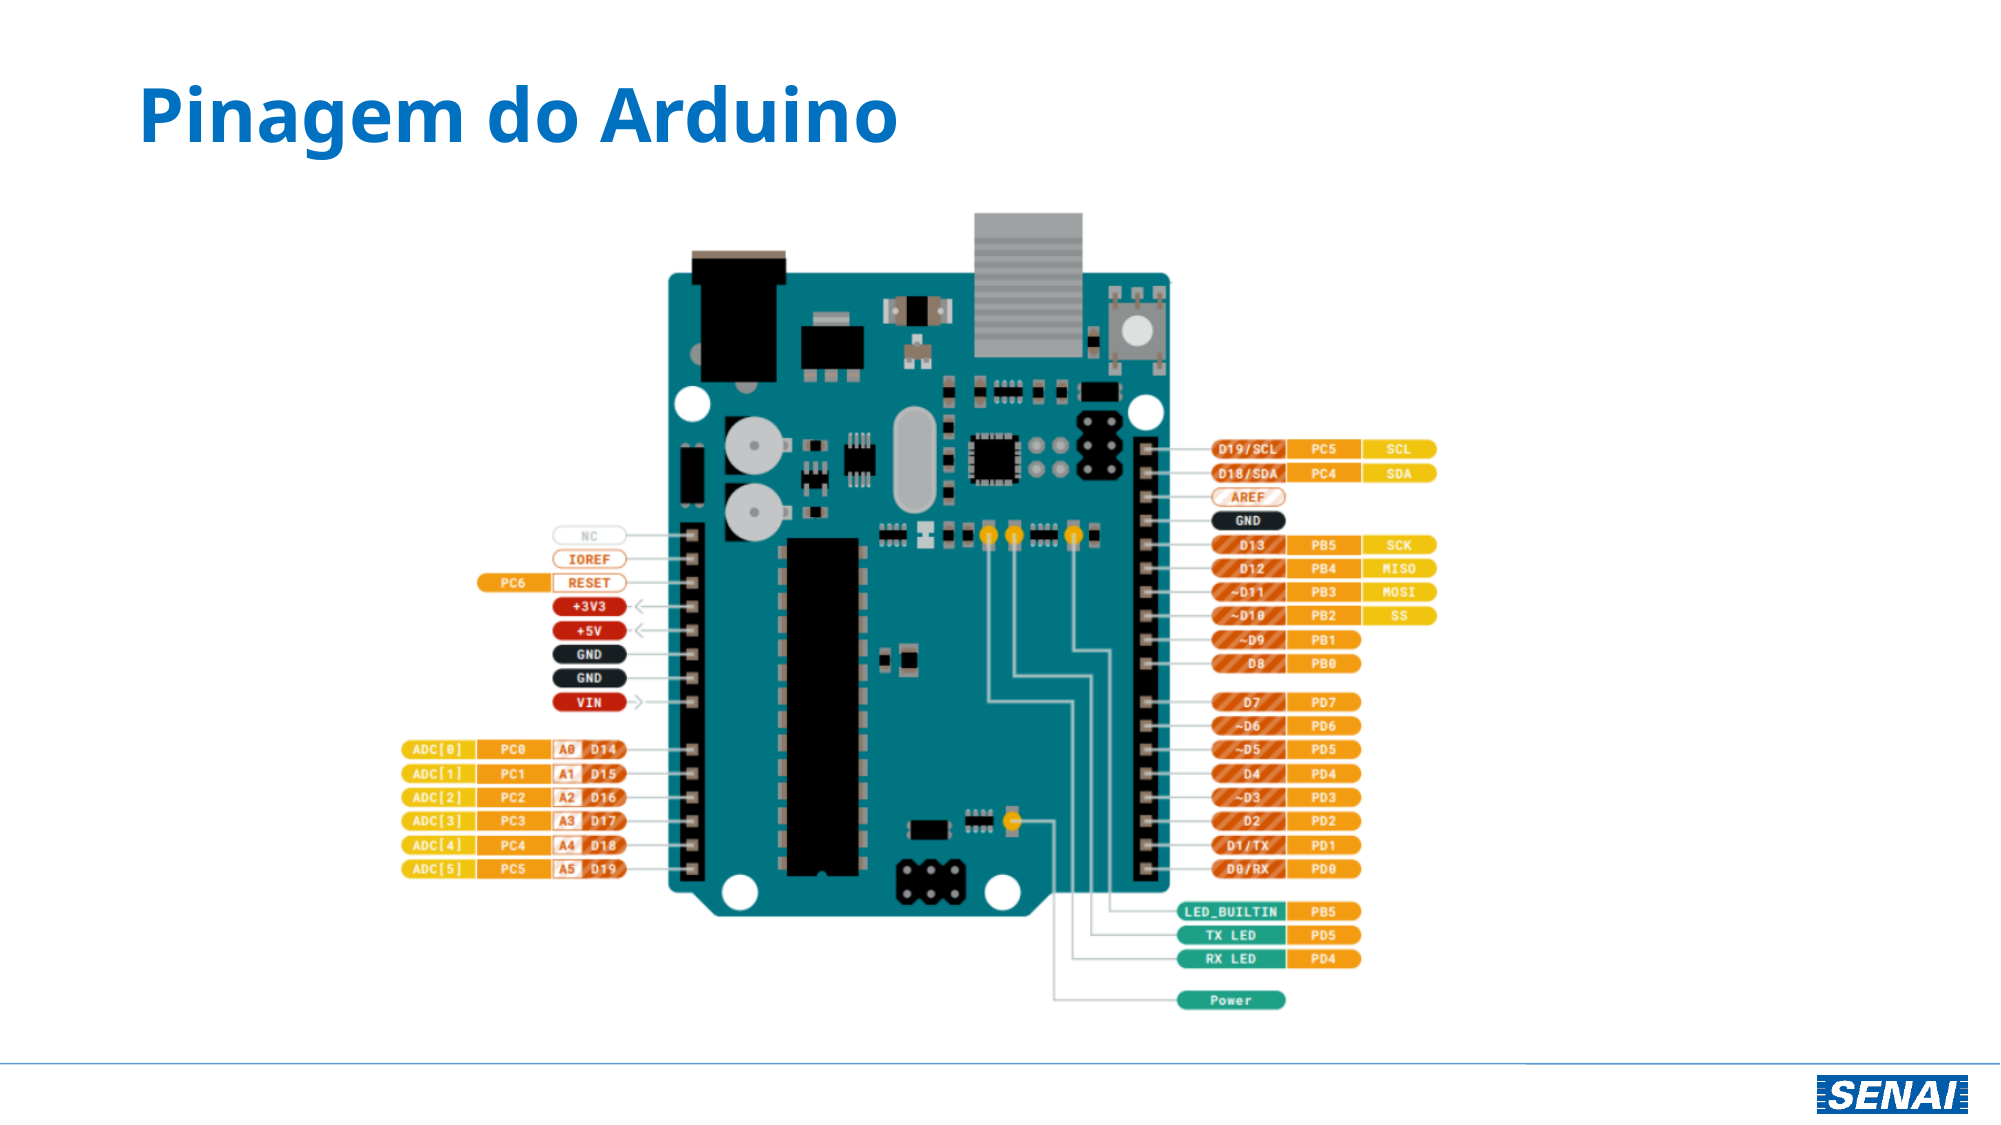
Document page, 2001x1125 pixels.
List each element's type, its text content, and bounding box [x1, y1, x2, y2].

picture [1817, 1075, 1968, 1114]
title Pinagem do Arduino [137, 59, 1831, 177]
picture [367, 196, 1479, 1046]
